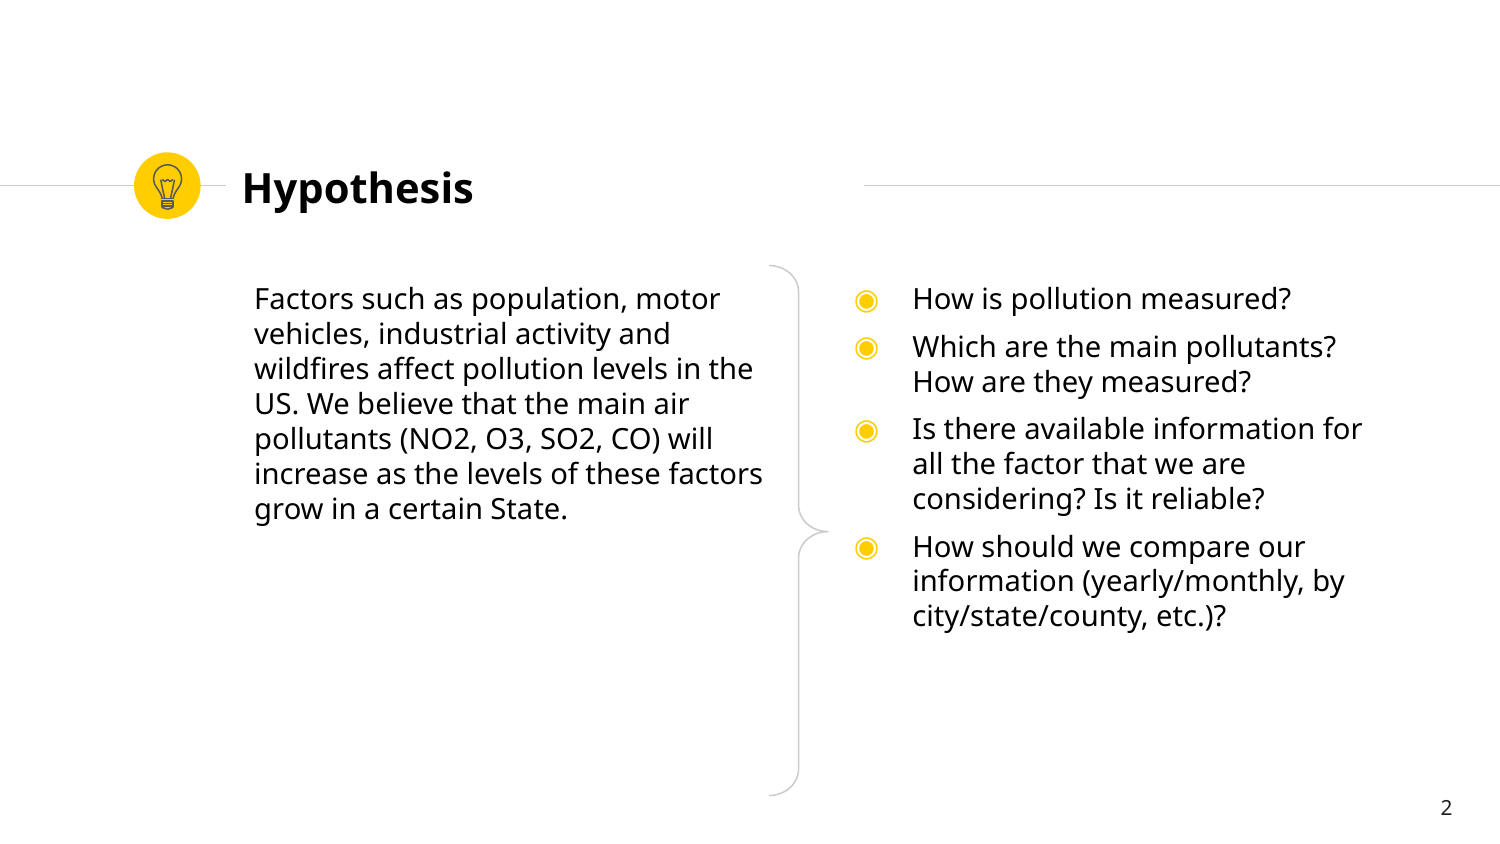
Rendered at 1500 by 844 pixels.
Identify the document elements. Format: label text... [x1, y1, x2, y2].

slide_number 2 [1401, 779, 1492, 844]
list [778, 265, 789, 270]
text_box [769, 264, 829, 797]
list Factors such as population, motor vehicles, industrial activity and wildfires affect pollution levels in the US. We believe that the main air pollutants (NO2, O3, SO2, CO) will increase as the levels of these factors grow in a certain State. [226, 265, 769, 796]
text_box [153, 164, 182, 210]
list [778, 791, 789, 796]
list How is pollution measured? Which are the main pollutants? How are they measured? Is there available information for all the factor that we are considering? Is it reliable? How should we compare our information (yearly/monthly, by city/state/county, etc.)? [822, 265, 1385, 796]
title Hypothesis [226, 151, 863, 223]
